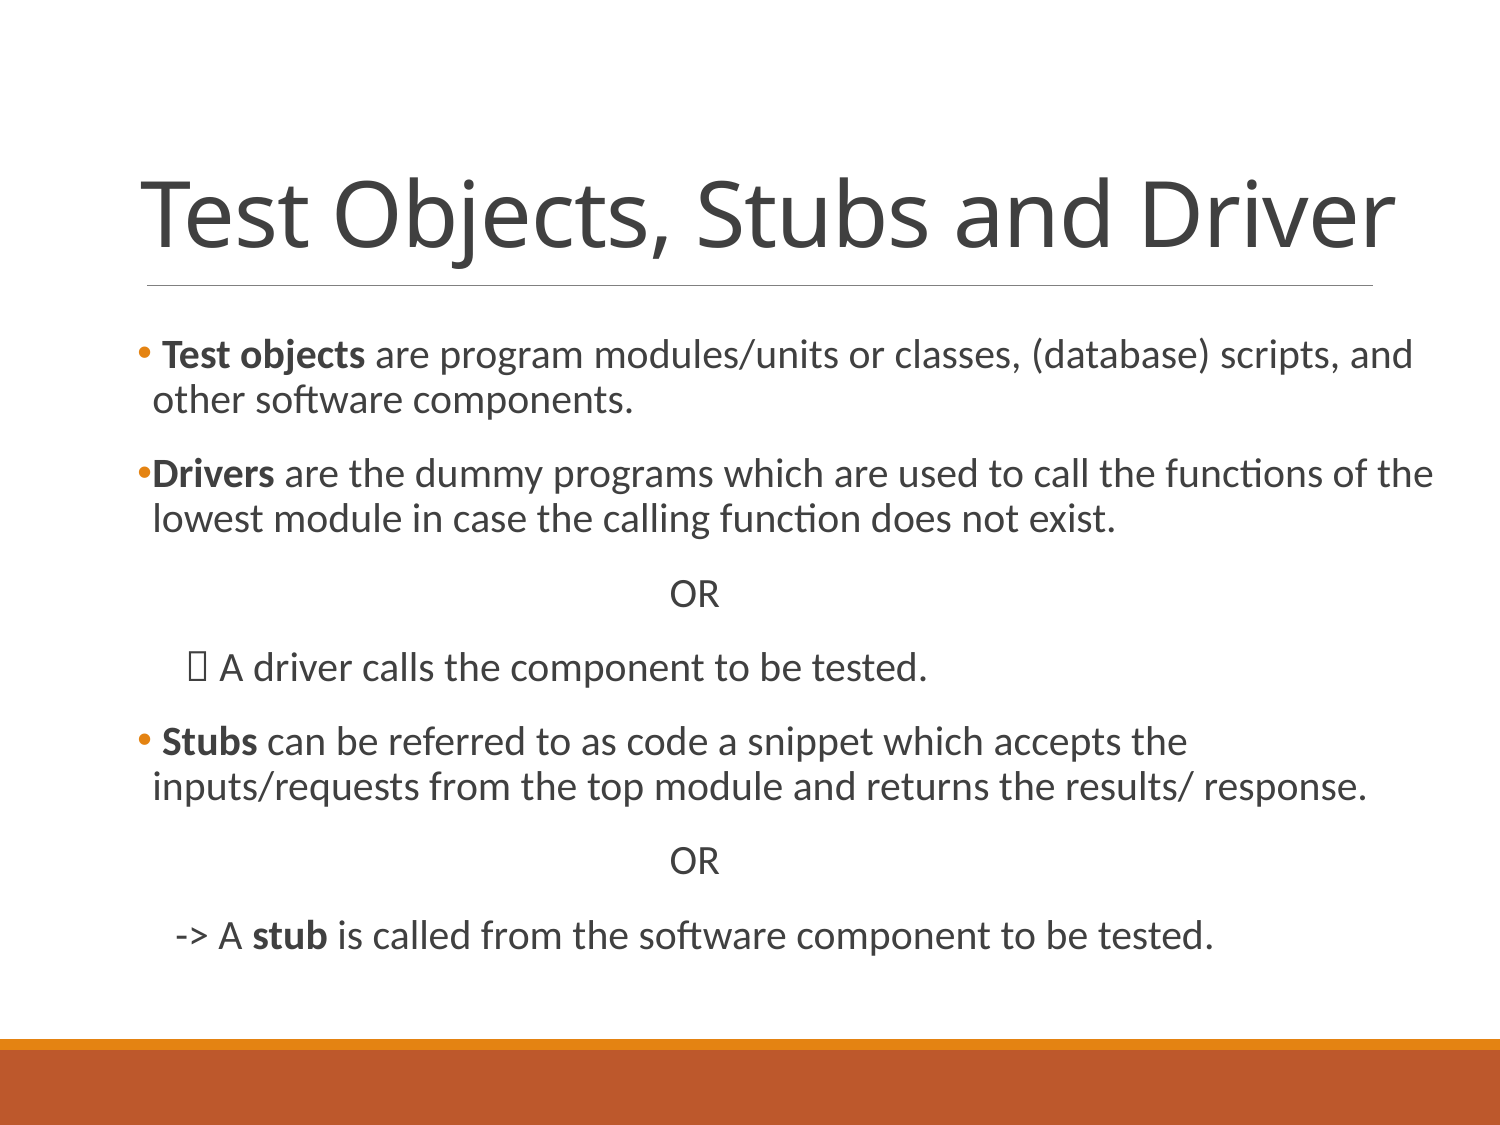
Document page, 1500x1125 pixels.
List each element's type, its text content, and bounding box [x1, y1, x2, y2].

title Test Objects, Stubs and Driver [125, 241, 1475, 384]
list Test objects are program modules/units or classes, (database) scripts, and other software components. Drivers are the dummy programs which are used to call the functions of the lowest module in case the calling function does not exist. OR  A driver calls the component to be tested. Stubs can be referred to as code a snippet which accepts the inputs/requests from the top module and returns the results/ response. OR -> A stub is called from the software component to be tested. [137, 324, 1463, 988]
